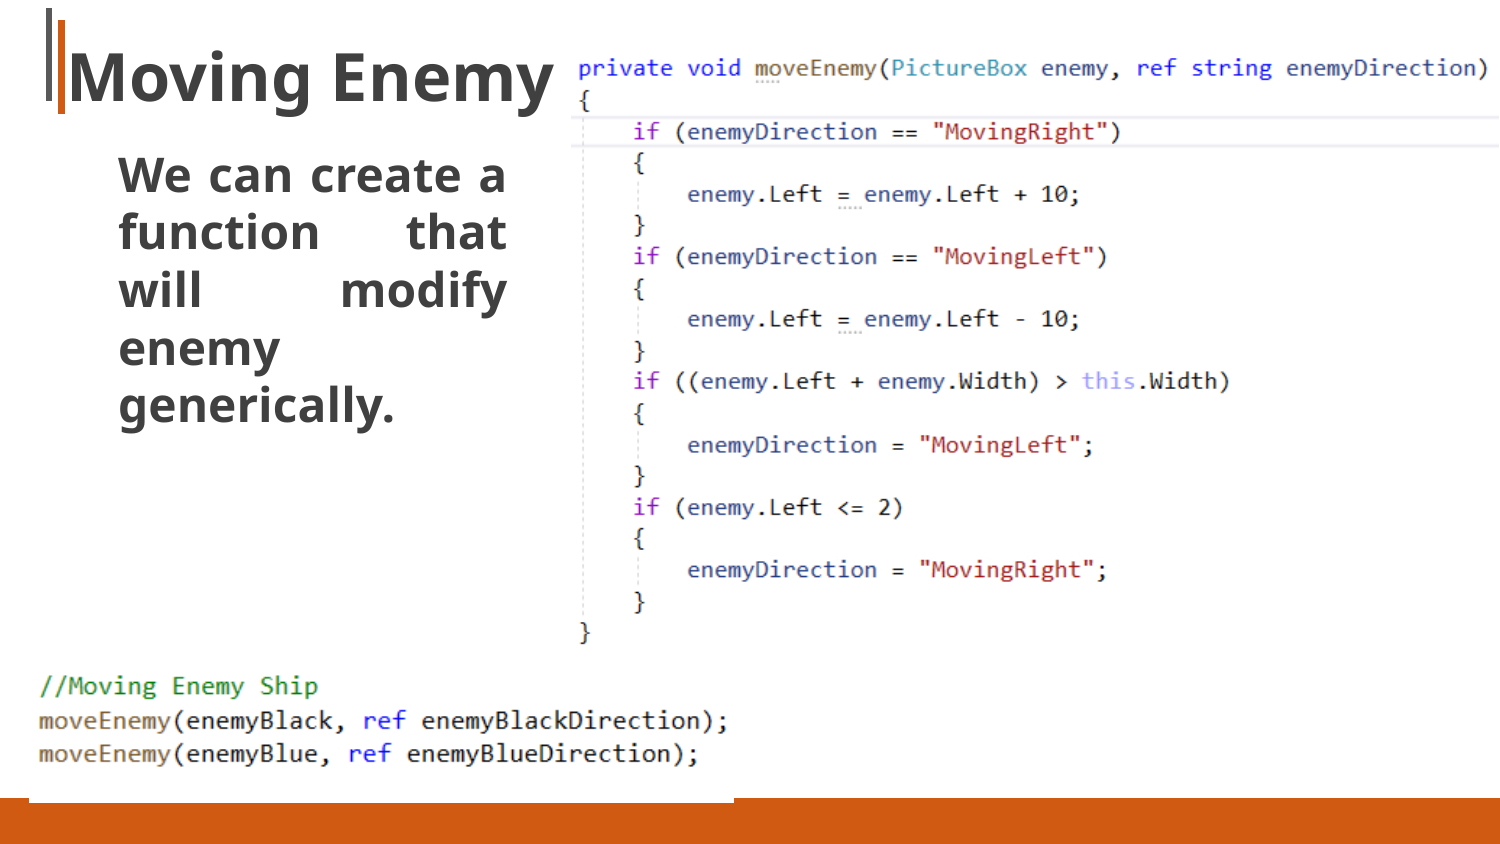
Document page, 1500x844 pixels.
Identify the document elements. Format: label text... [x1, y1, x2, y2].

title Moving Enemy [0, 0, 585, 130]
text_box [0, 798, 1500, 844]
picture [29, 57, 1500, 803]
subtitle We can create a function that will modify enemy generically. [103, 129, 523, 647]
